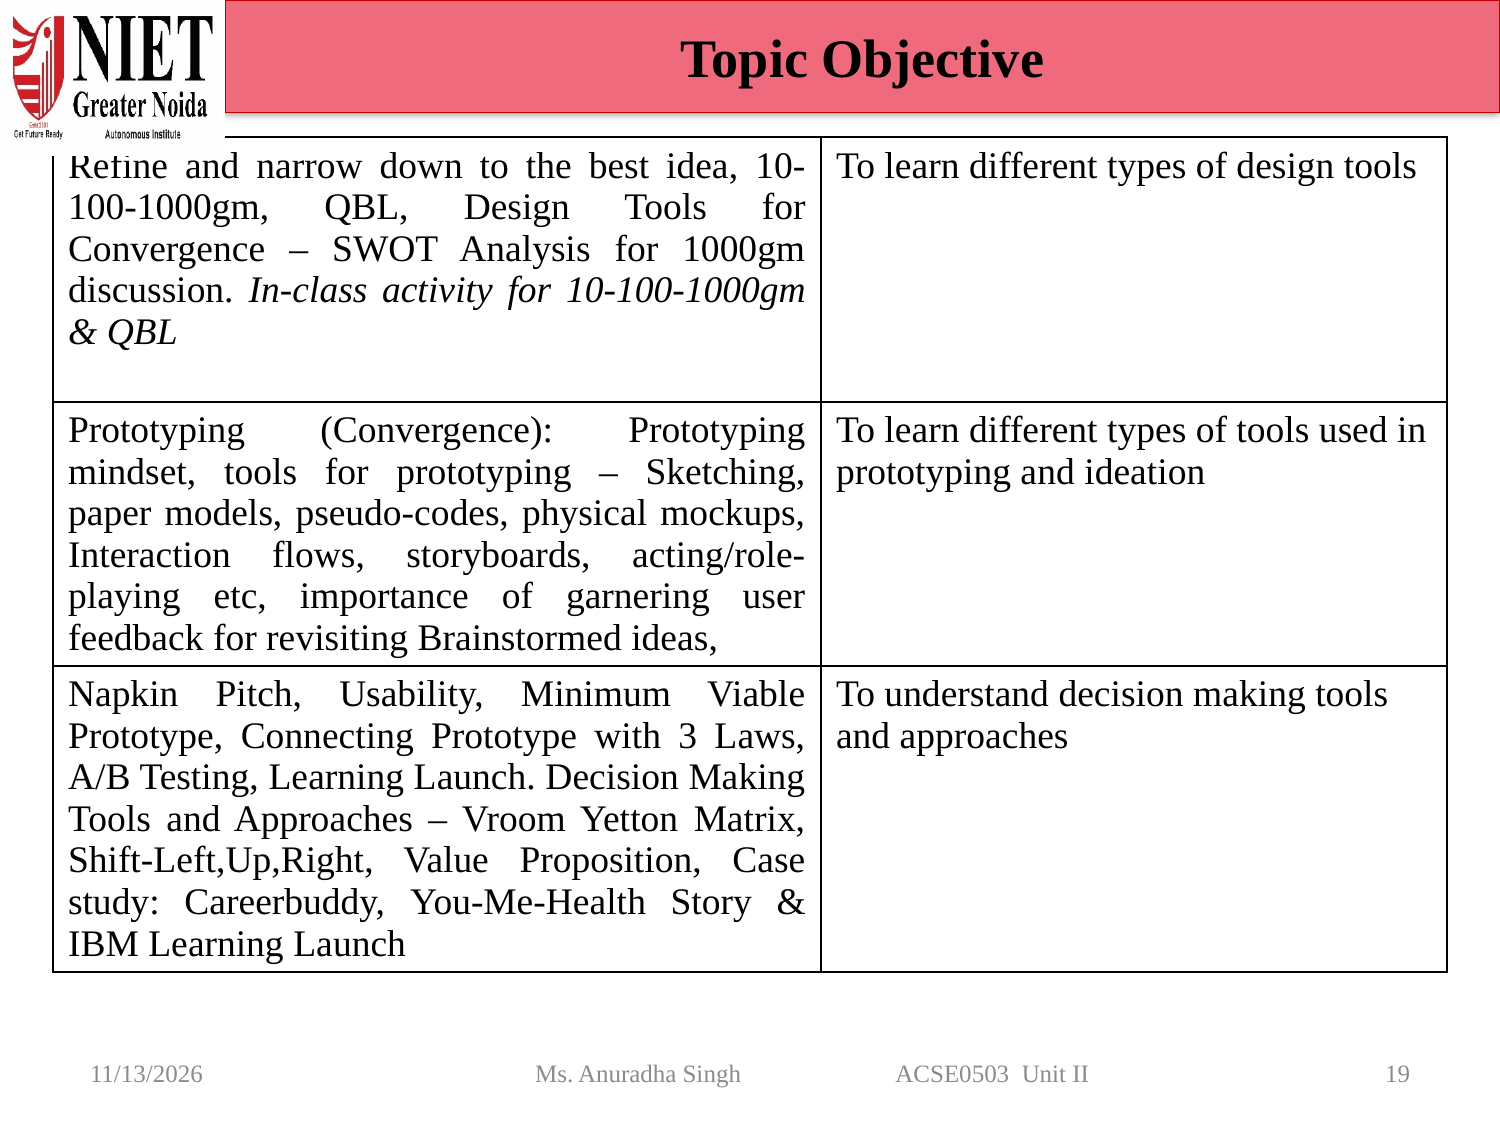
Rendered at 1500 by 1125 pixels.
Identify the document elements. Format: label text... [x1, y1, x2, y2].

table_cell Prototyping (Convergence): Prototyping mindset, tools for prototyping – Sketching, paper models, pseudo-codes, physical mockups, Interaction flows, storyboards, acting/role-playing etc, importance of garnering user feedback for revisiting Brainstormed ideas, [54, 403, 820, 665]
text_box Topic Objective [226, 0, 1500, 113]
picture [0, 0, 226, 156]
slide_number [75, 1042, 387, 1103]
footer Ms. Anuradha Singh ACSE0503 Unit II [387, 1042, 1074, 1103]
table_cell To learn different types of tools used in prototyping and ideation [822, 403, 1446, 665]
slide_number 19 [1074, 1042, 1425, 1103]
table_cell Napkin Pitch, Usability, Minimum Viable Prototype, Connecting Prototype with 3 Laws, A/B Testing, Learning Launch. Decision Making Tools and Approaches – Vroom Yetton Matrix, Shift-Left,Up,Right, Value Proposition, Case study: Careerbuddy, You-Me-Health Story & IBM Learning Launch [54, 667, 820, 971]
table_cell To understand decision making tools and approaches [822, 667, 1446, 971]
table_header To learn different types of design tools [822, 138, 1446, 401]
table_header Refine and narrow down to the best idea, 10-100-1000gm, QBL, Design Tools for Convergence – SWOT Analysis for 1000gm discussion. In-class activity for 10-100-1000gm & QBL [54, 138, 820, 401]
